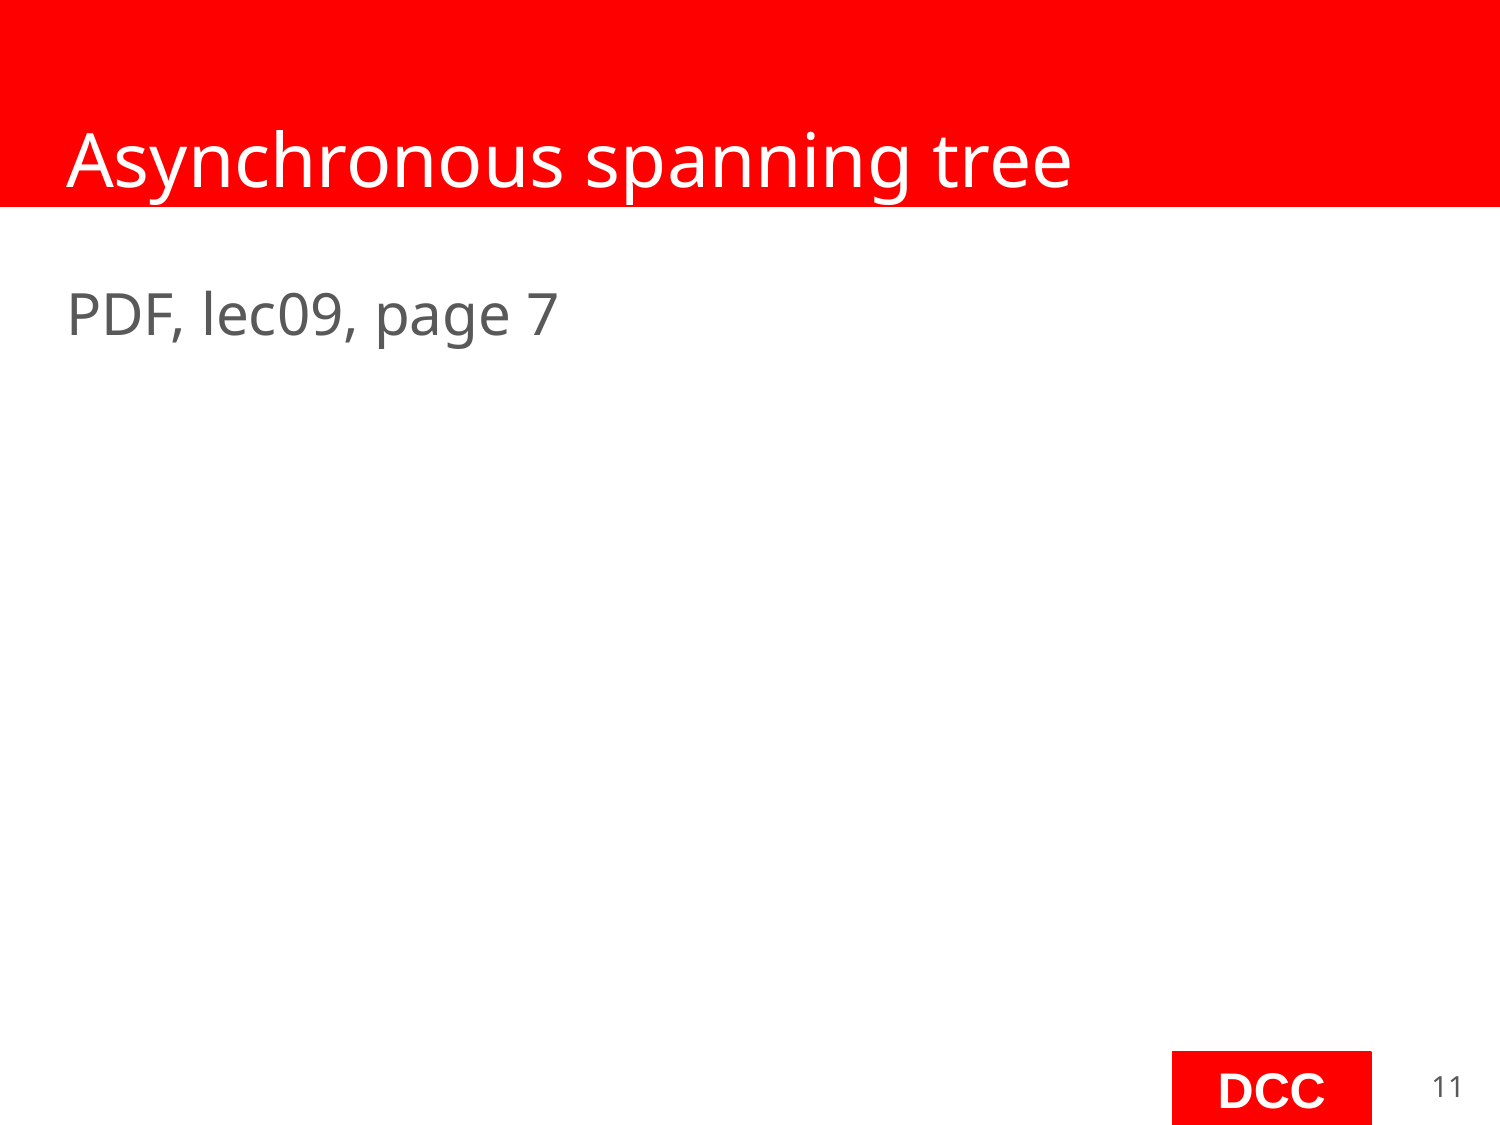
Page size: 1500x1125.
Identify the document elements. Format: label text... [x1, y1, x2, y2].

list PDF, lec09, page 7 [51, 252, 1449, 1000]
title Asynchronous spanning tree [51, 97, 1449, 223]
slide_number ‹#› [1389, 1044, 1480, 1125]
